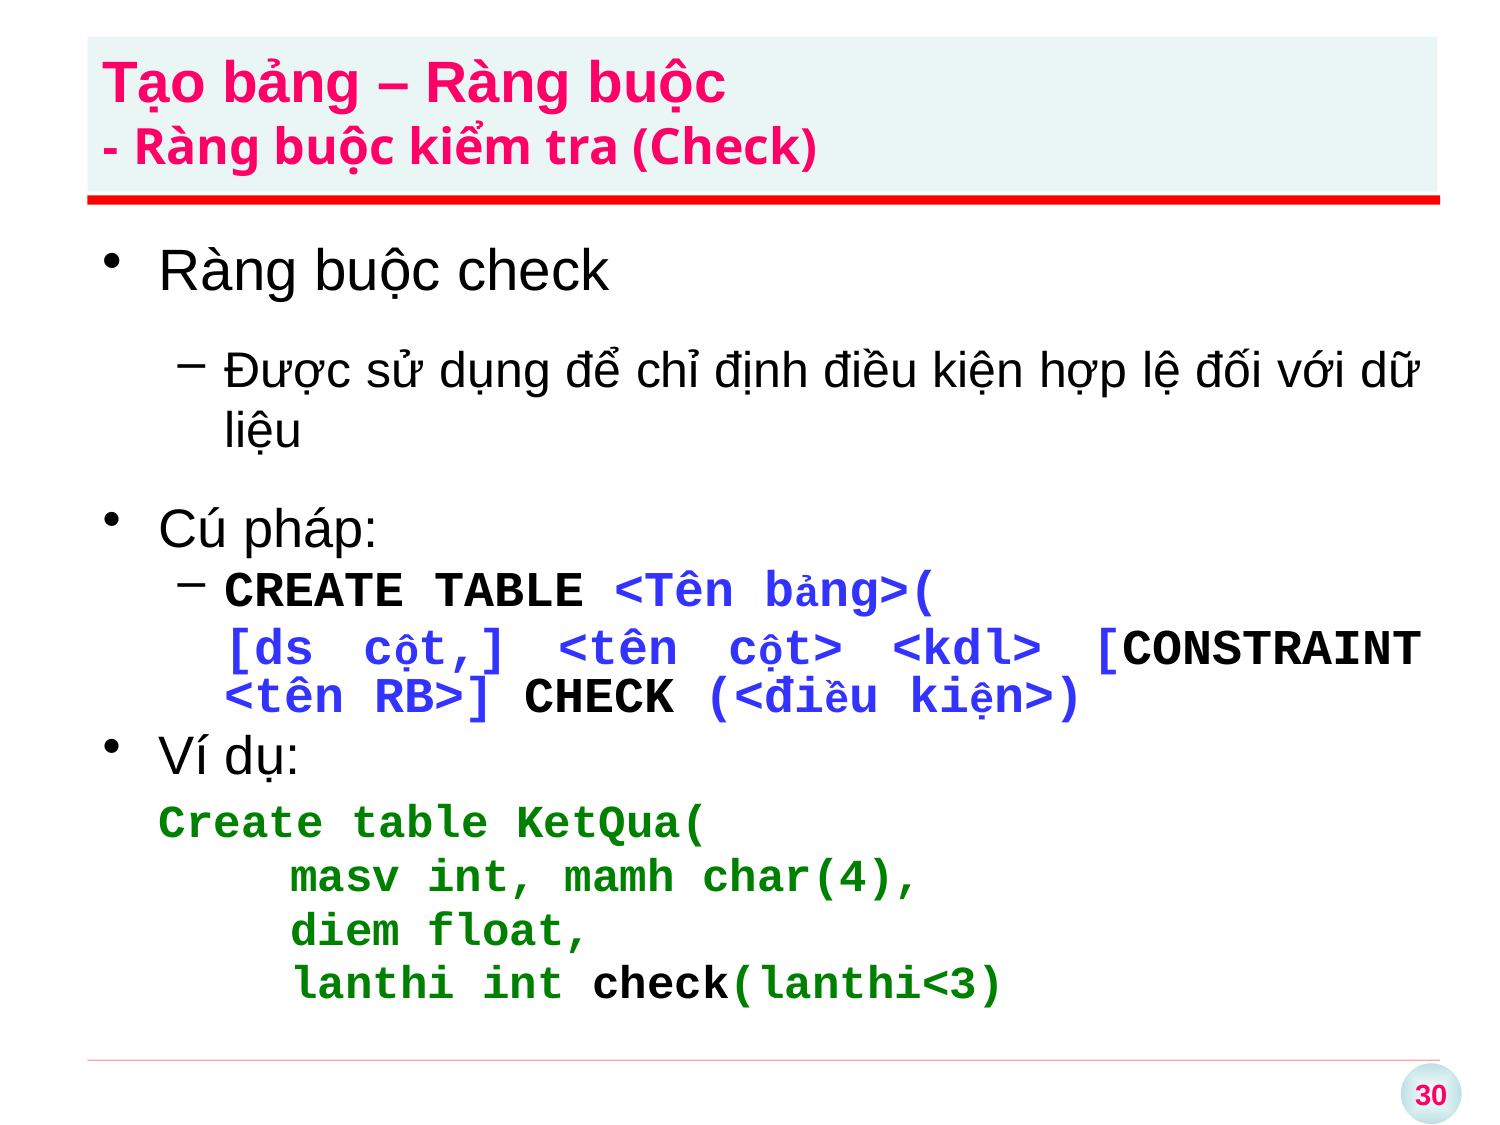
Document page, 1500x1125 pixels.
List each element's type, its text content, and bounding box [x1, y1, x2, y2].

title Tạo bảng – Ràng buộc - Ràng buộc kiểm tra (Check) [87, 36, 1438, 192]
list Ràng buộc check Được sử dụng để chỉ định điều kiện hợp lệ đối với dữ liệu Cú pháp: CREATE TABLE <Tên bảng>( [ds cột,] <tên cột> <kdl> [CONSTRAINT <tên RB>] CHECK (<điều kiện>) Ví dụ: Create table KetQua( masv int, mamh char(4), diem float, lanthi int check(lanthi<3) [87, 224, 1438, 1038]
